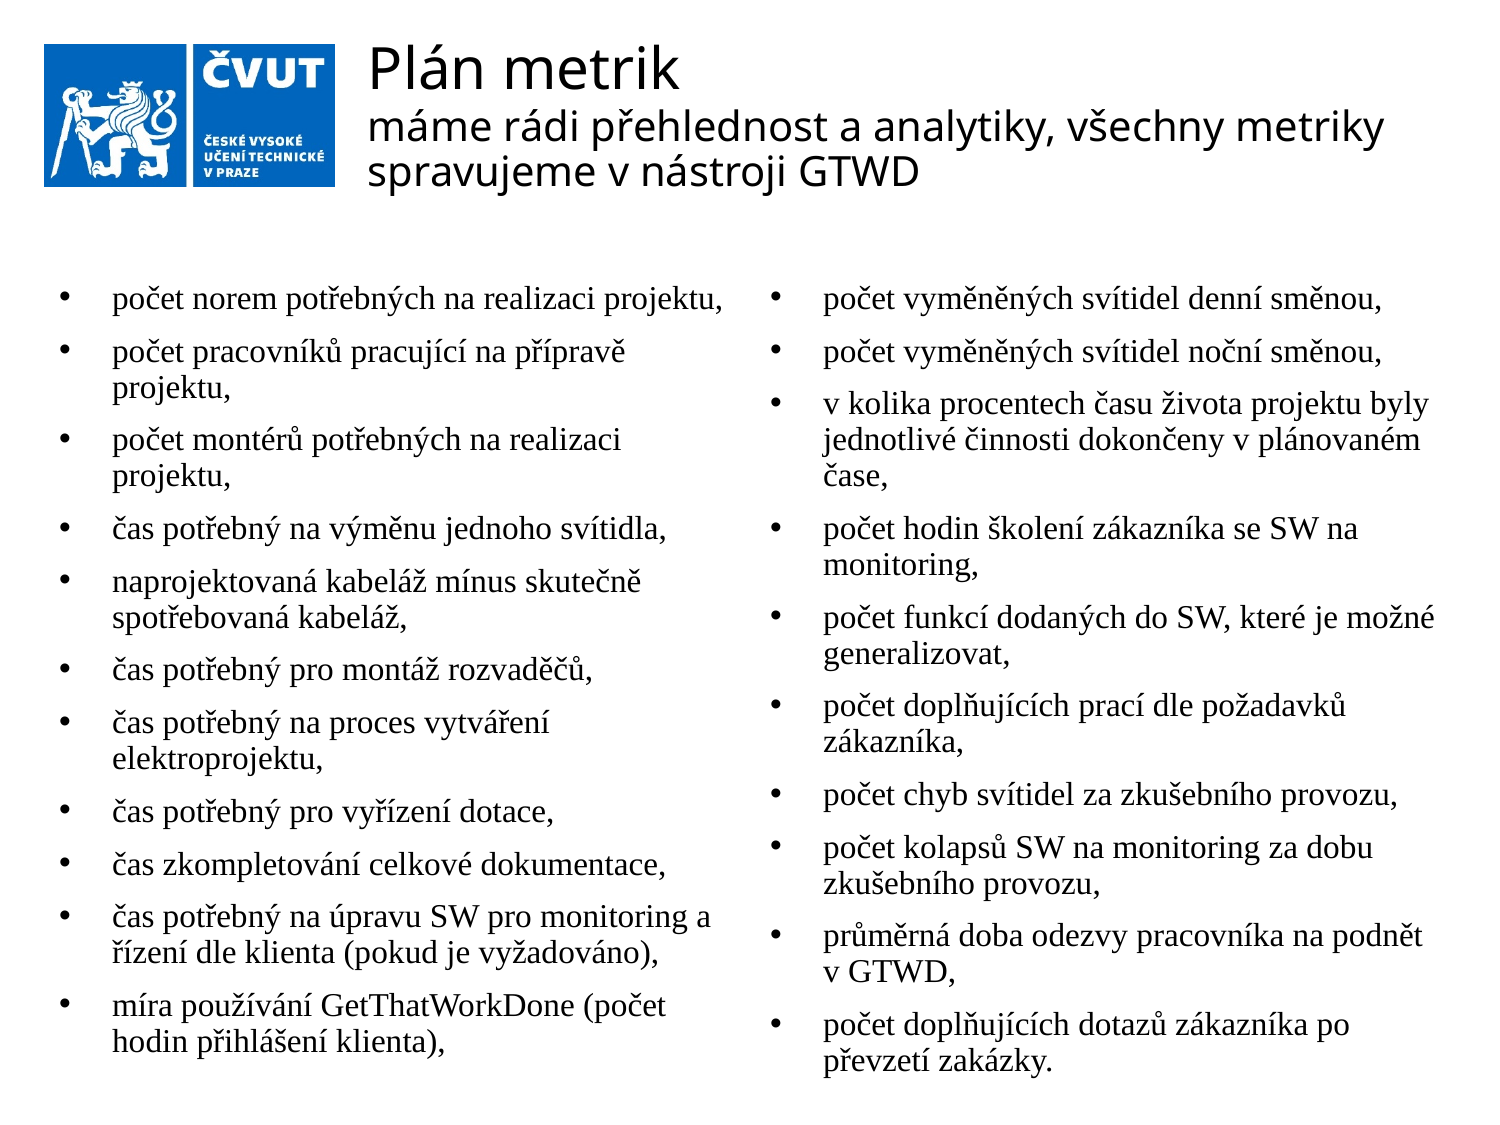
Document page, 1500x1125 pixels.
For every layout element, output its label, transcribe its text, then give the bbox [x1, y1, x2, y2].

text_box počet vyměněných svítidel denní směnou, počet vyměněných svítidel noční směnou, v kolika procentech času života projektu byly jednotlivé činnosti dokončeny v plánovaném čase, počet hodin školení zákazníka se SW na monitoring, počet funkcí dodaných do SW, které je možné generalizovat, počet doplňujících prací dle požadavků zákazníka, počet chyb svítidel za zkušebního provozu, počet kolapsů SW na monitoring za dobu zkušebního provozu, průměrná doba odezvy pracovníka na podnět v GTWD, počet doplňujících dotazů zákazníka po převzetí zakázky. [755, 273, 1462, 1093]
picture [44, 44, 335, 187]
text_box počet norem potřebných na realizaci projektu, počet pracovníků pracující na přípravě projektu, počet montérů potřebných na realizaci projektu, čas potřebný na výměnu jednoho svítidla, naprojektovaná kabeláž mínus skutečně spotřebovaná kabeláž, čas potřebný pro montáž rozvaděčů, čas potřebný na proces vytváření elektroprojektu, čas potřebný pro vyřízení dotace, čas zkompletování celkové dokumentace, čas potřebný na úpravu SW pro monitoring a řízení dle klienta (pokud je vyžadováno), míra používání GetThatWorkDone (počet hodin přihlášení klienta), [44, 273, 750, 1093]
list máme rádi přehlednost a analytiky, všechny metriky spravujeme v nástroji GTWD [352, 98, 1456, 229]
title Plán metrik [352, 32, 1456, 98]
